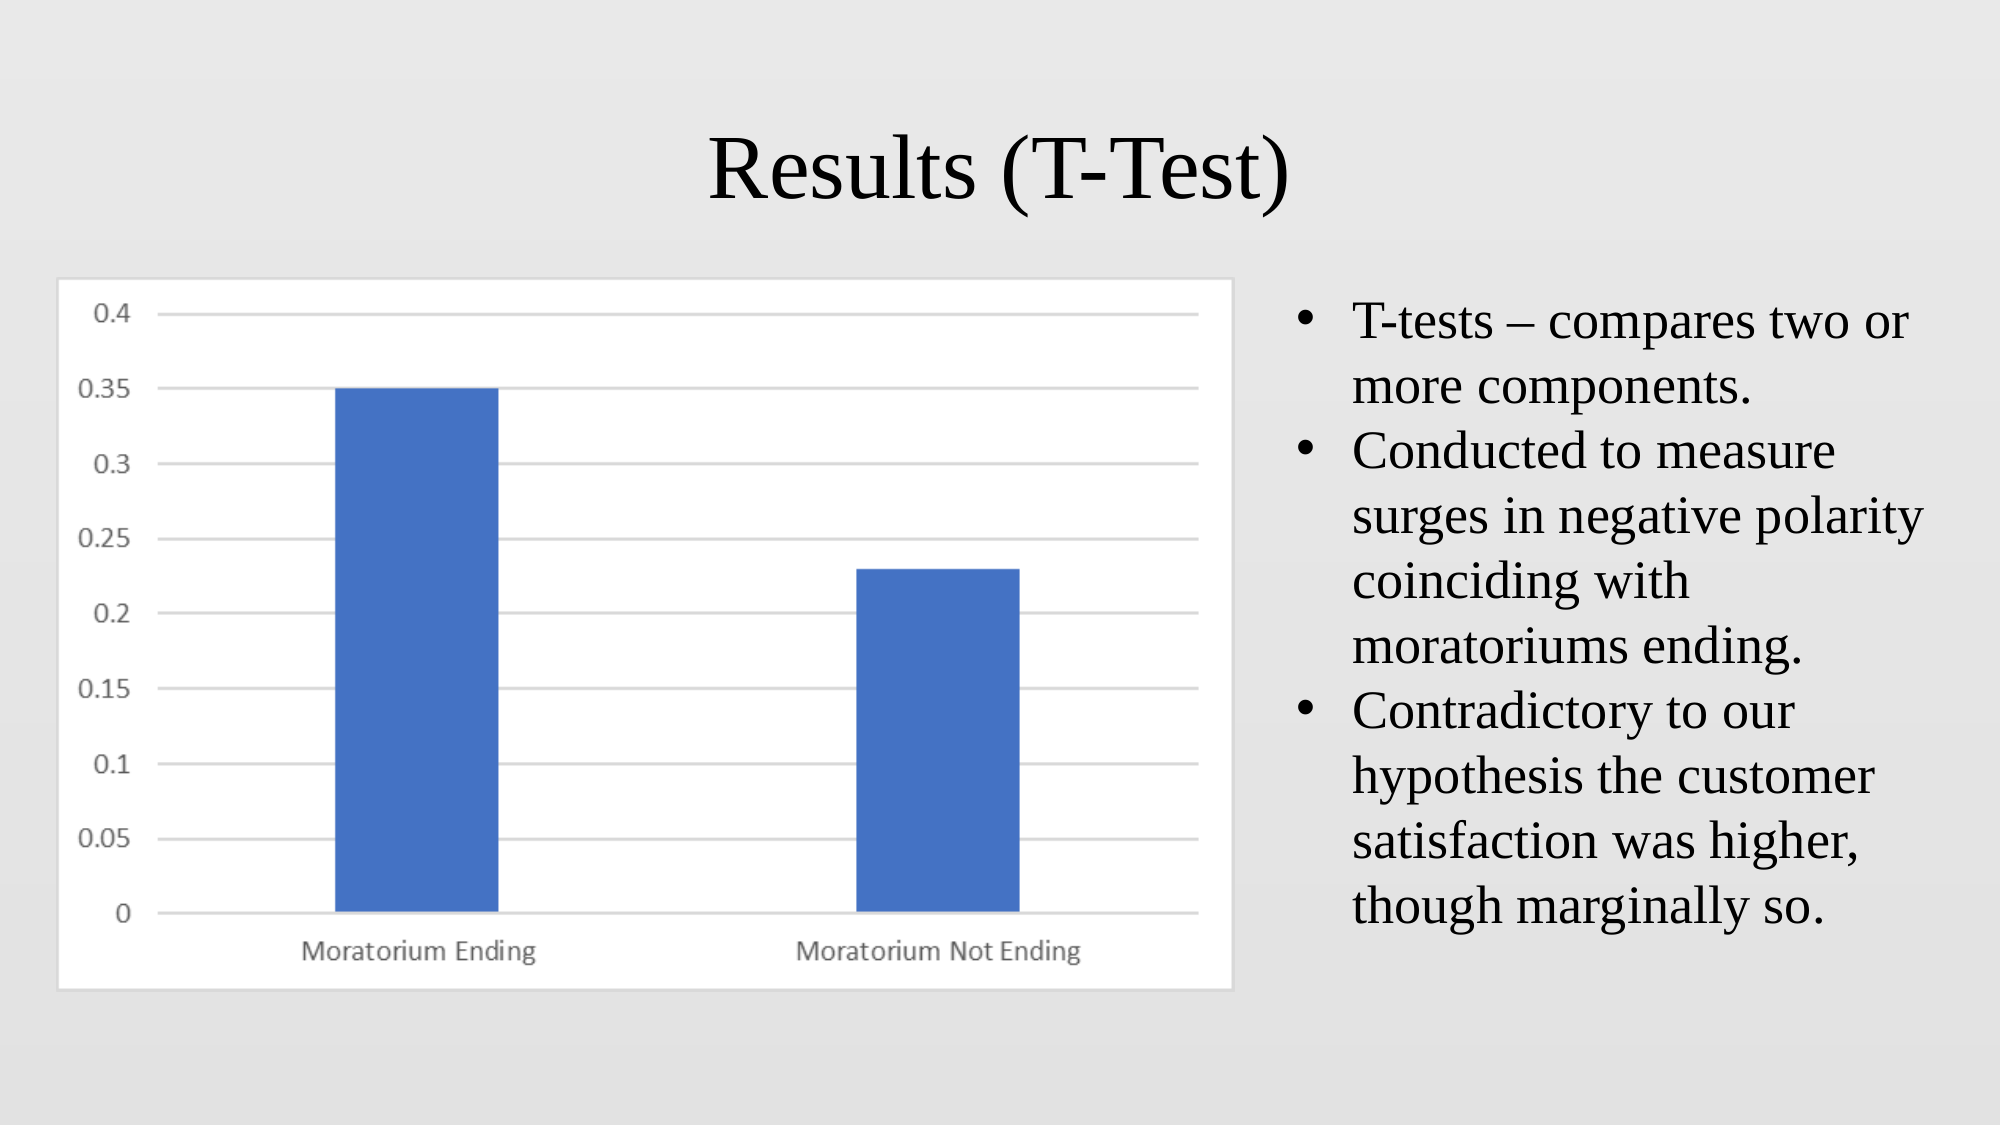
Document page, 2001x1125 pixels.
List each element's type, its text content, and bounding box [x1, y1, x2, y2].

title Results (T-Test) [137, 59, 1863, 278]
picture [56, 277, 1235, 992]
text_box T-tests – compares two or more components. Conducted to measure surges in negative polarity coinciding with moratoriums ending. Contradictory to our hypothesis the customer satisfaction was higher, though marginally so. [1281, 277, 1944, 942]
